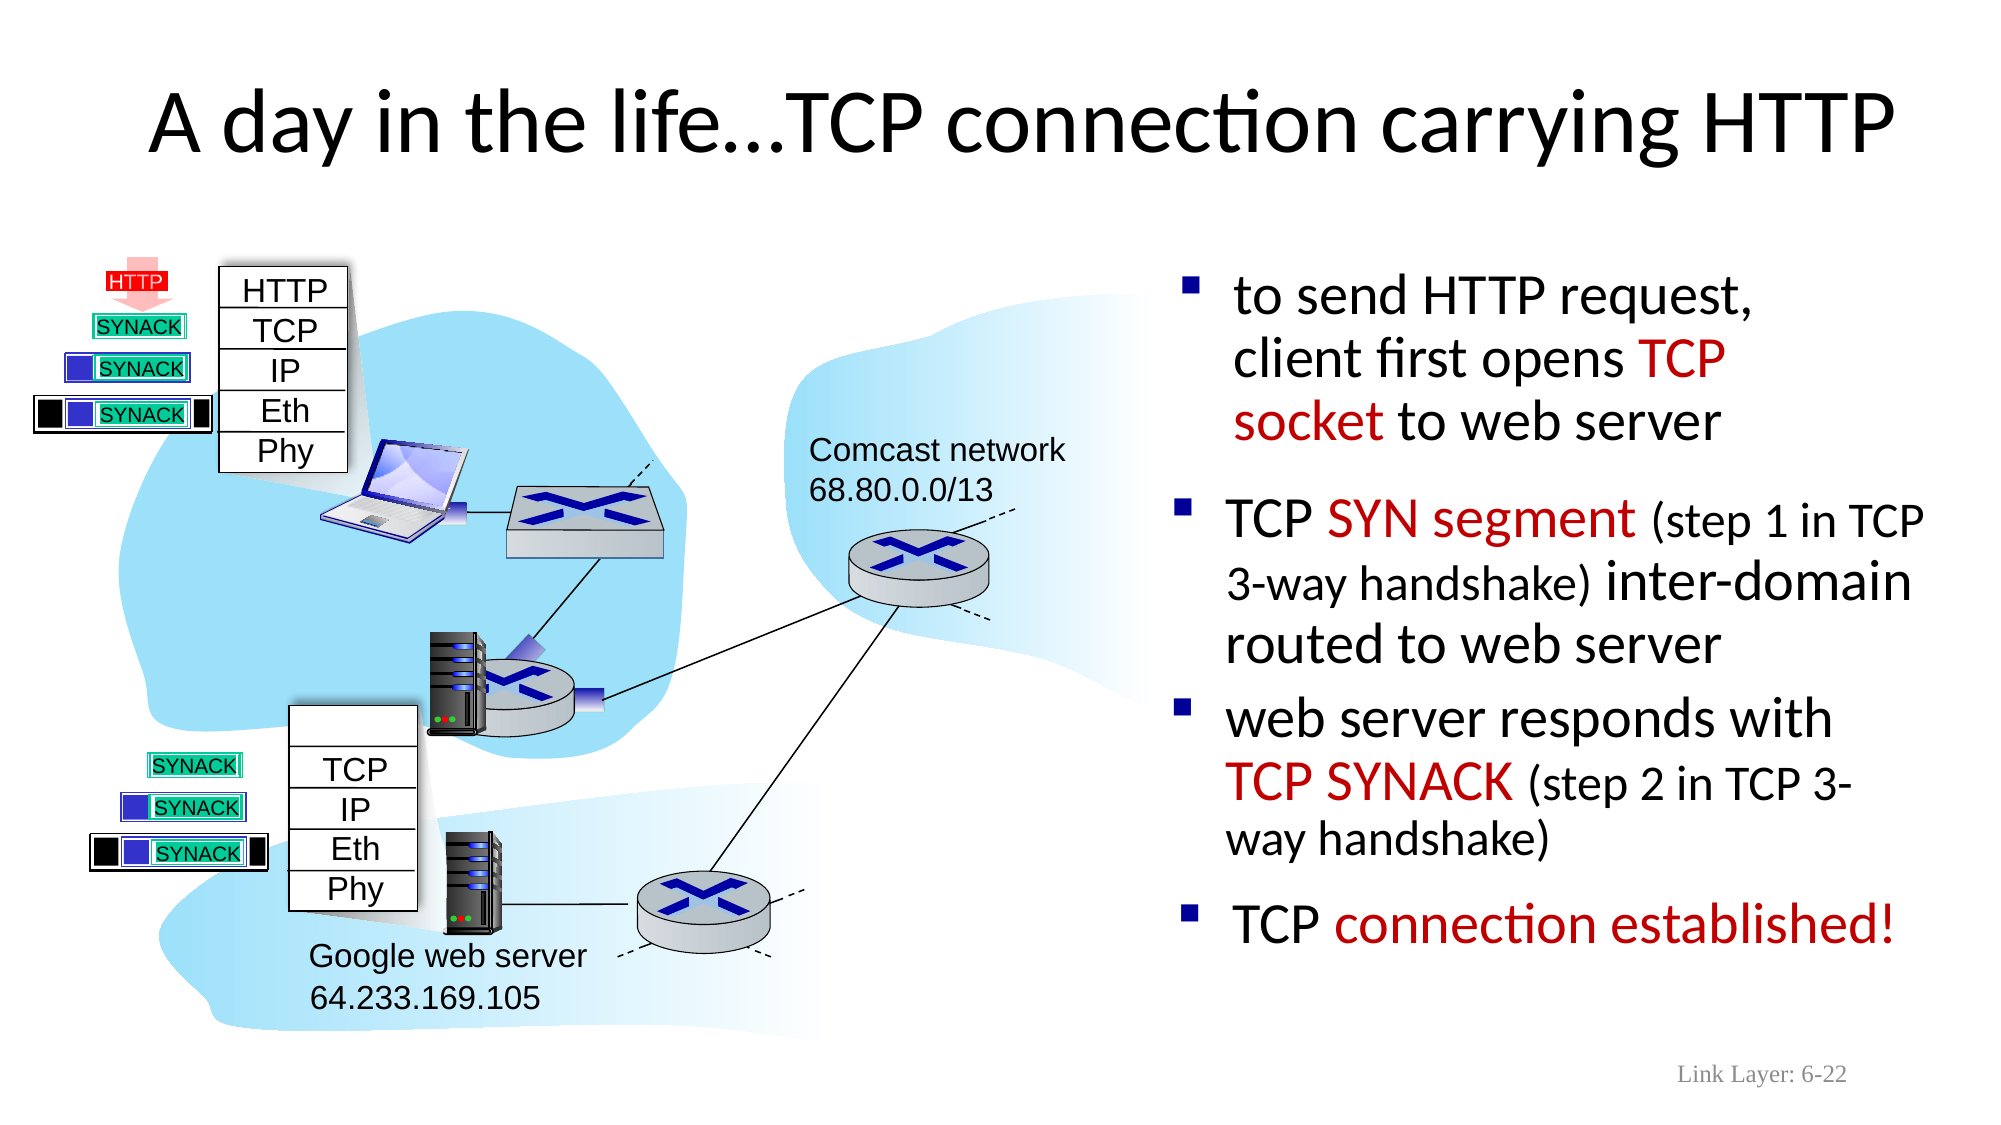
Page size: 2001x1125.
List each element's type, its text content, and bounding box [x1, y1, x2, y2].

text_box [159, 783, 1173, 1047]
text_box [118, 310, 688, 759]
text_box [506, 634, 546, 659]
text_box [506, 486, 664, 559]
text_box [319, 439, 470, 547]
text_box web server responds with TCP SYNACK (step 2 in TCP 3-way handshake) [1154, 679, 1918, 842]
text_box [287, 700, 447, 933]
text_box TCP connection established! [1161, 885, 1982, 974]
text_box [949, 509, 1016, 535]
text_box Comcast network 68.80.0.0/13 [794, 421, 1091, 516]
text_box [924, 594, 991, 620]
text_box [93, 257, 179, 306]
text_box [90, 832, 268, 873]
slide_number Link Layer: 6-22 [1412, 1042, 1863, 1103]
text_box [771, 889, 805, 909]
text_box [637, 871, 771, 954]
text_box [848, 529, 989, 608]
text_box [427, 632, 487, 736]
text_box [443, 832, 503, 935]
text_box Google web server [293, 926, 603, 982]
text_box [217, 261, 378, 502]
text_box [447, 659, 575, 737]
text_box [89, 745, 268, 875]
title A day in the life…TCP connection carrying HTTP [133, 49, 1938, 197]
text_box [575, 688, 605, 712]
text_box to send HTTP request, client first opens TCP socket to web server [1162, 257, 1857, 414]
text_box TCP SYN segment (step 1 in TCP 3-way handshake) inter-domain routed to web server [1154, 479, 1940, 642]
text_box [784, 294, 1357, 710]
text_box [34, 306, 212, 435]
text_box 64.233.169.105 [295, 982, 557, 1024]
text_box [617, 937, 666, 957]
